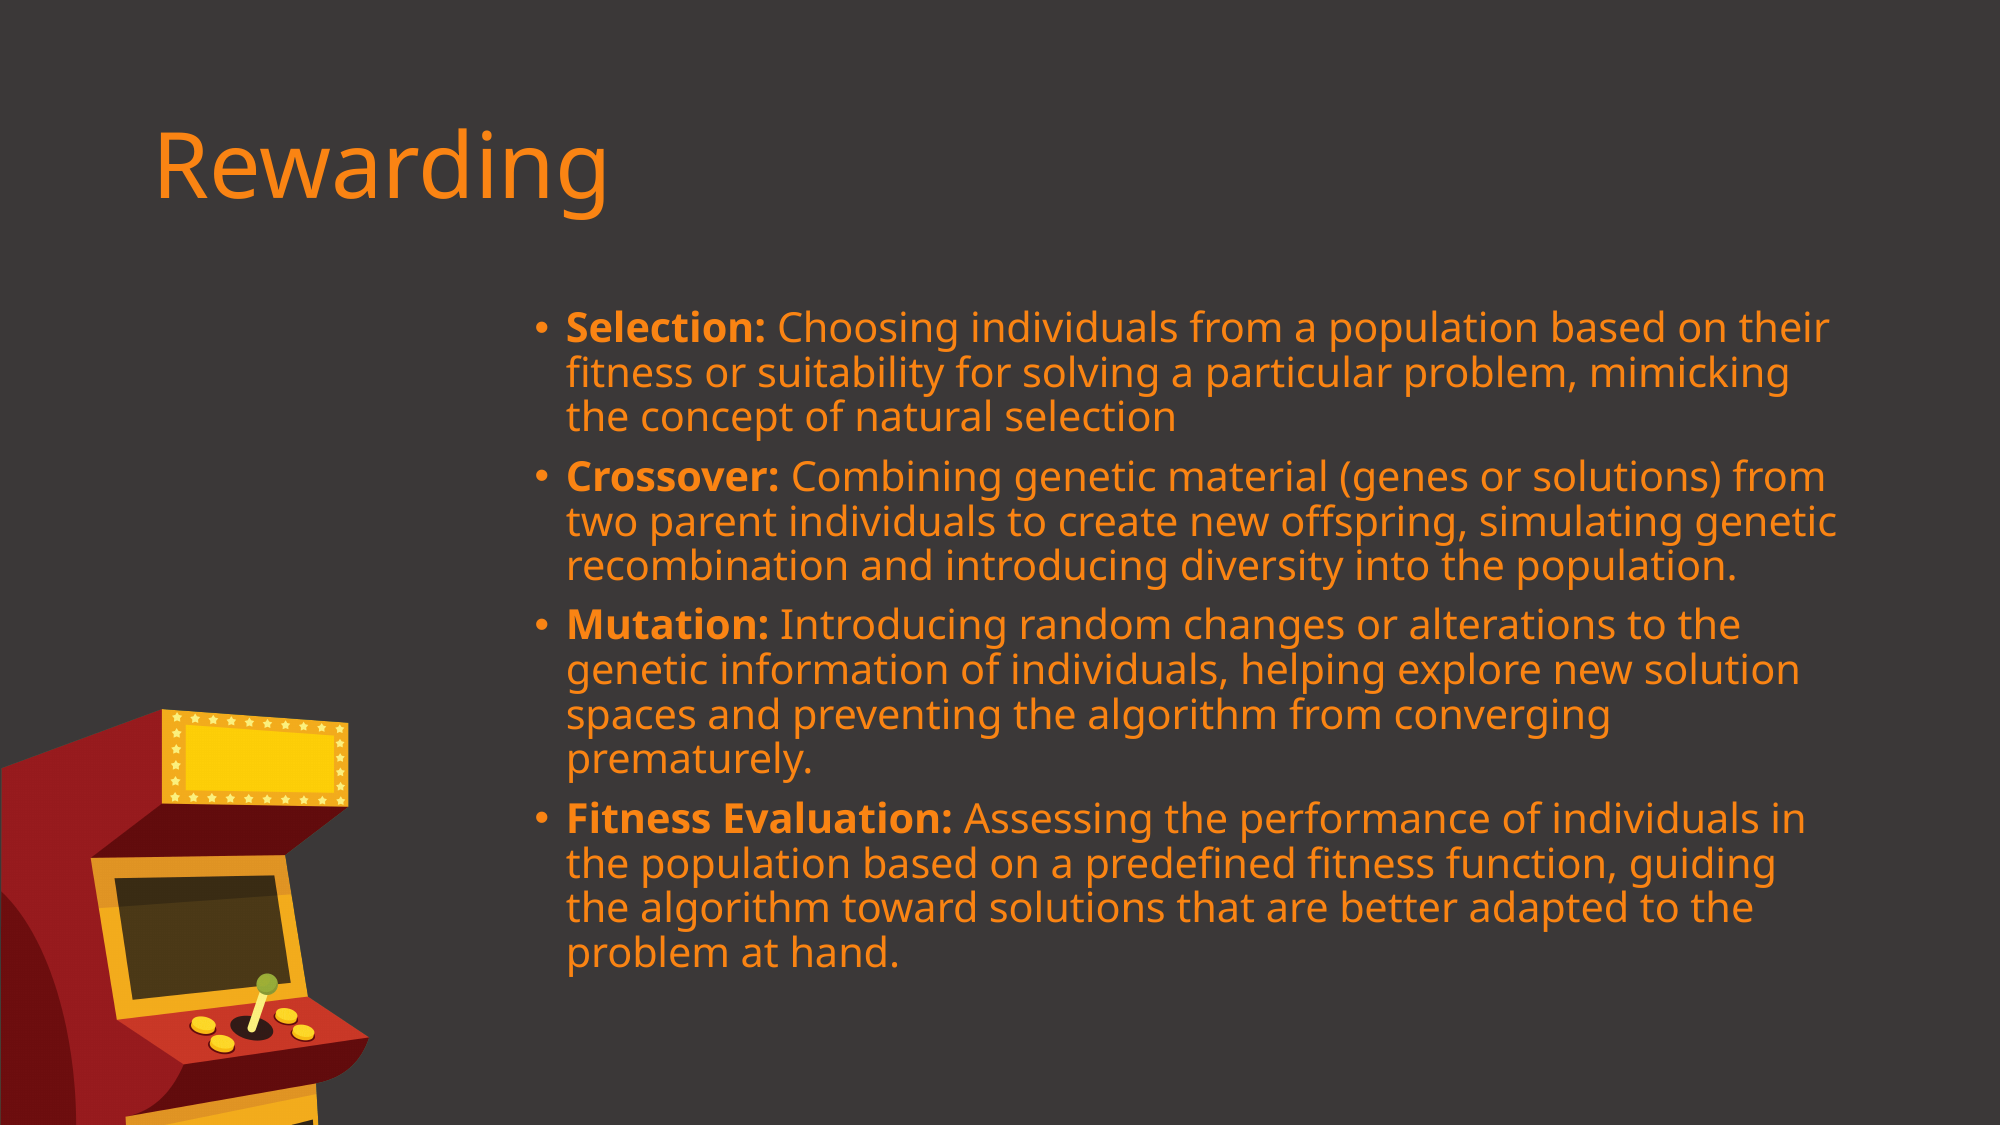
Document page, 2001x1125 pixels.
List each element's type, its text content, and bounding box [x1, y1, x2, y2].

title Rewarding [137, 59, 1863, 278]
picture [0, 709, 463, 1125]
list Selection: Choosing individuals from a population based on their fitness or suitability for solving a particular problem, mimicking the concept of natural selection Crossover: Combining genetic material (genes or solutions) from two parent individuals to create new offspring, simulating genetic recombination and introducing diversity into the population. Mutation: Introducing random changes or alterations to the genetic information of individuals, helping explore new solution spaces and preventing the algorithm from converging prematurely. Fitness Evaluation: Assessing the performance of individuals in the population based on a predefined fitness function, guiding the algorithm toward solutions that are better adapted to the problem at hand. [519, 299, 1863, 1014]
